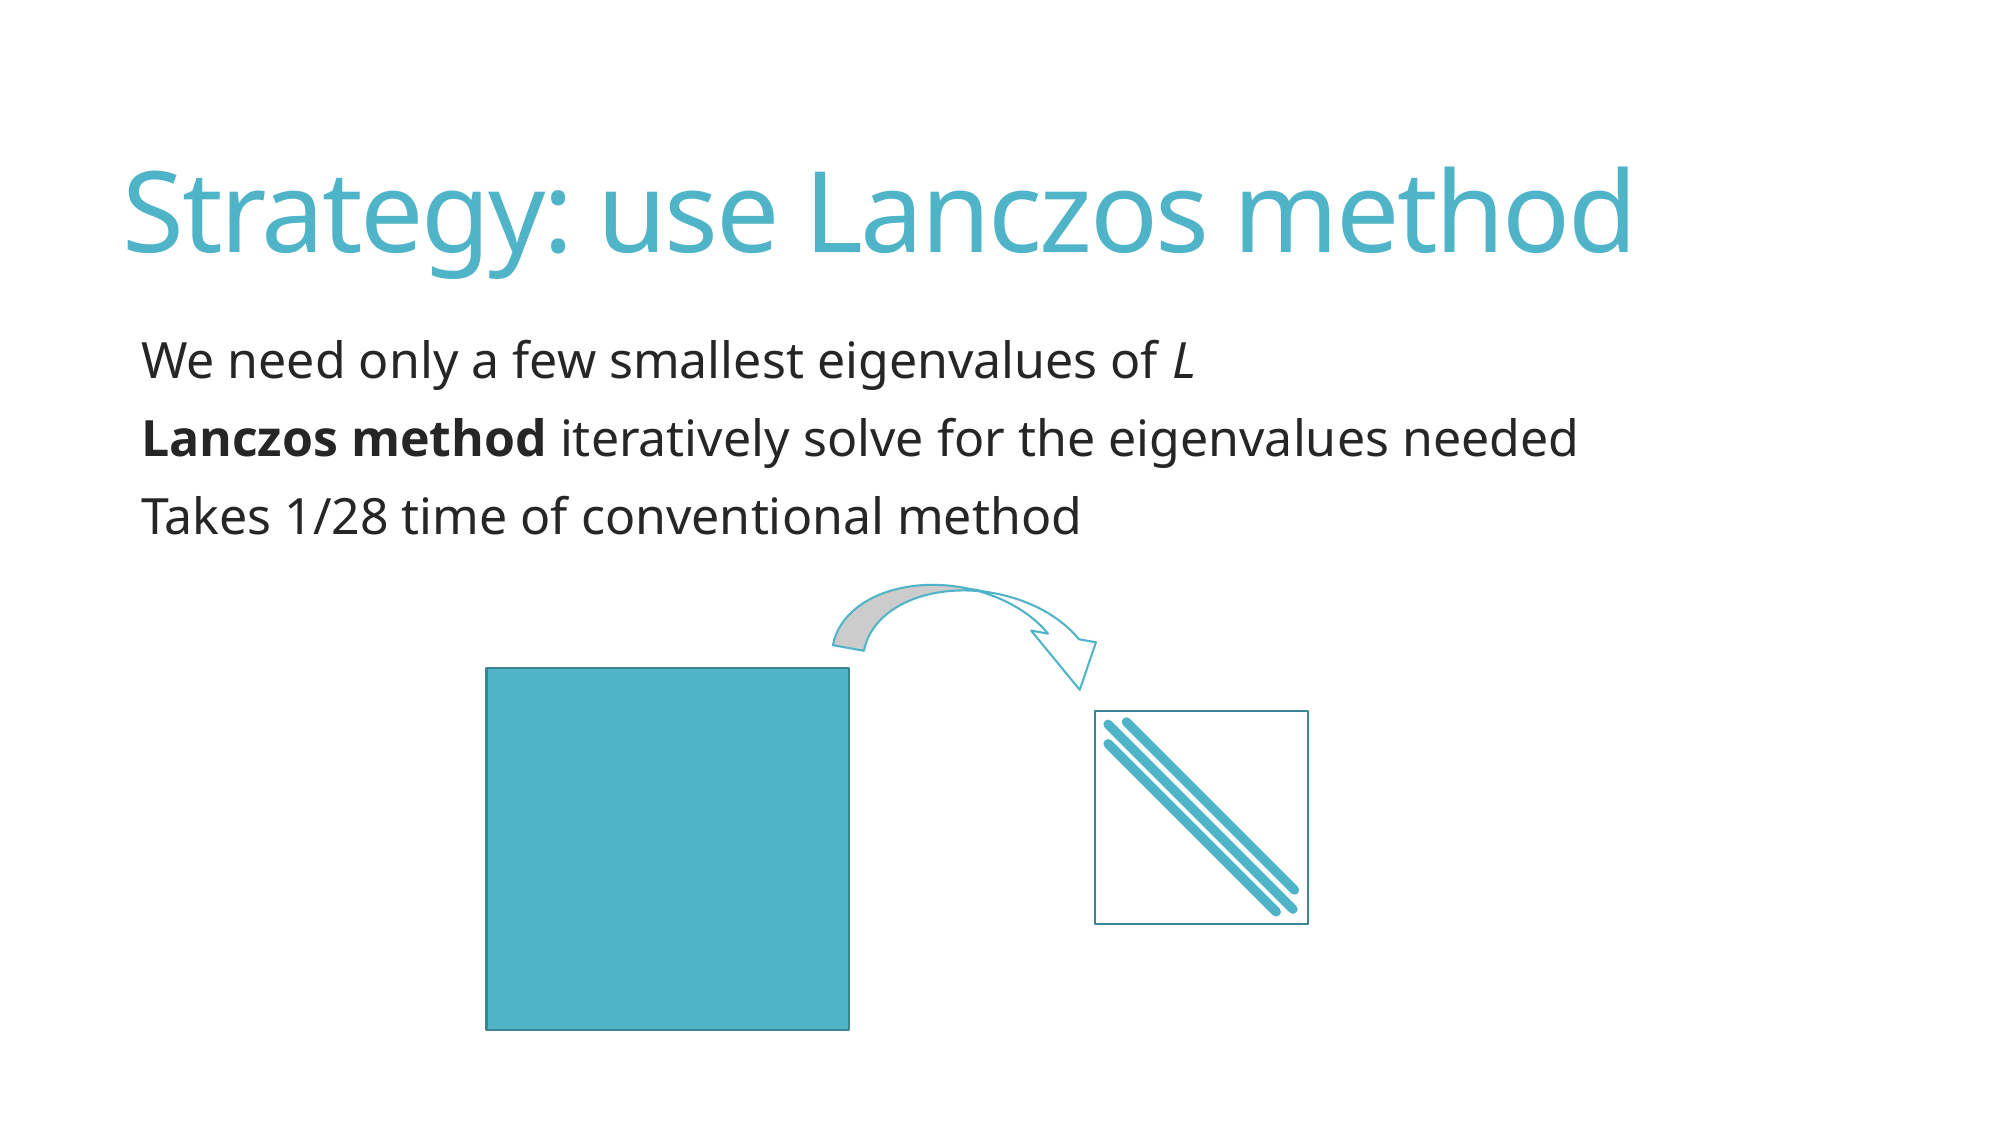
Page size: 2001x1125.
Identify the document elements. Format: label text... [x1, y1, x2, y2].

text_box [485, 667, 850, 1031]
list We need only a few smallest eigenvalues of L Lanczos method iteratively solve for the eigenvalues needed Takes 1/28 time of conventional method [111, 329, 1876, 948]
text_box [831, 583, 1097, 691]
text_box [1094, 710, 1309, 925]
title Strategy: use Lanczos method [107, 81, 1875, 354]
